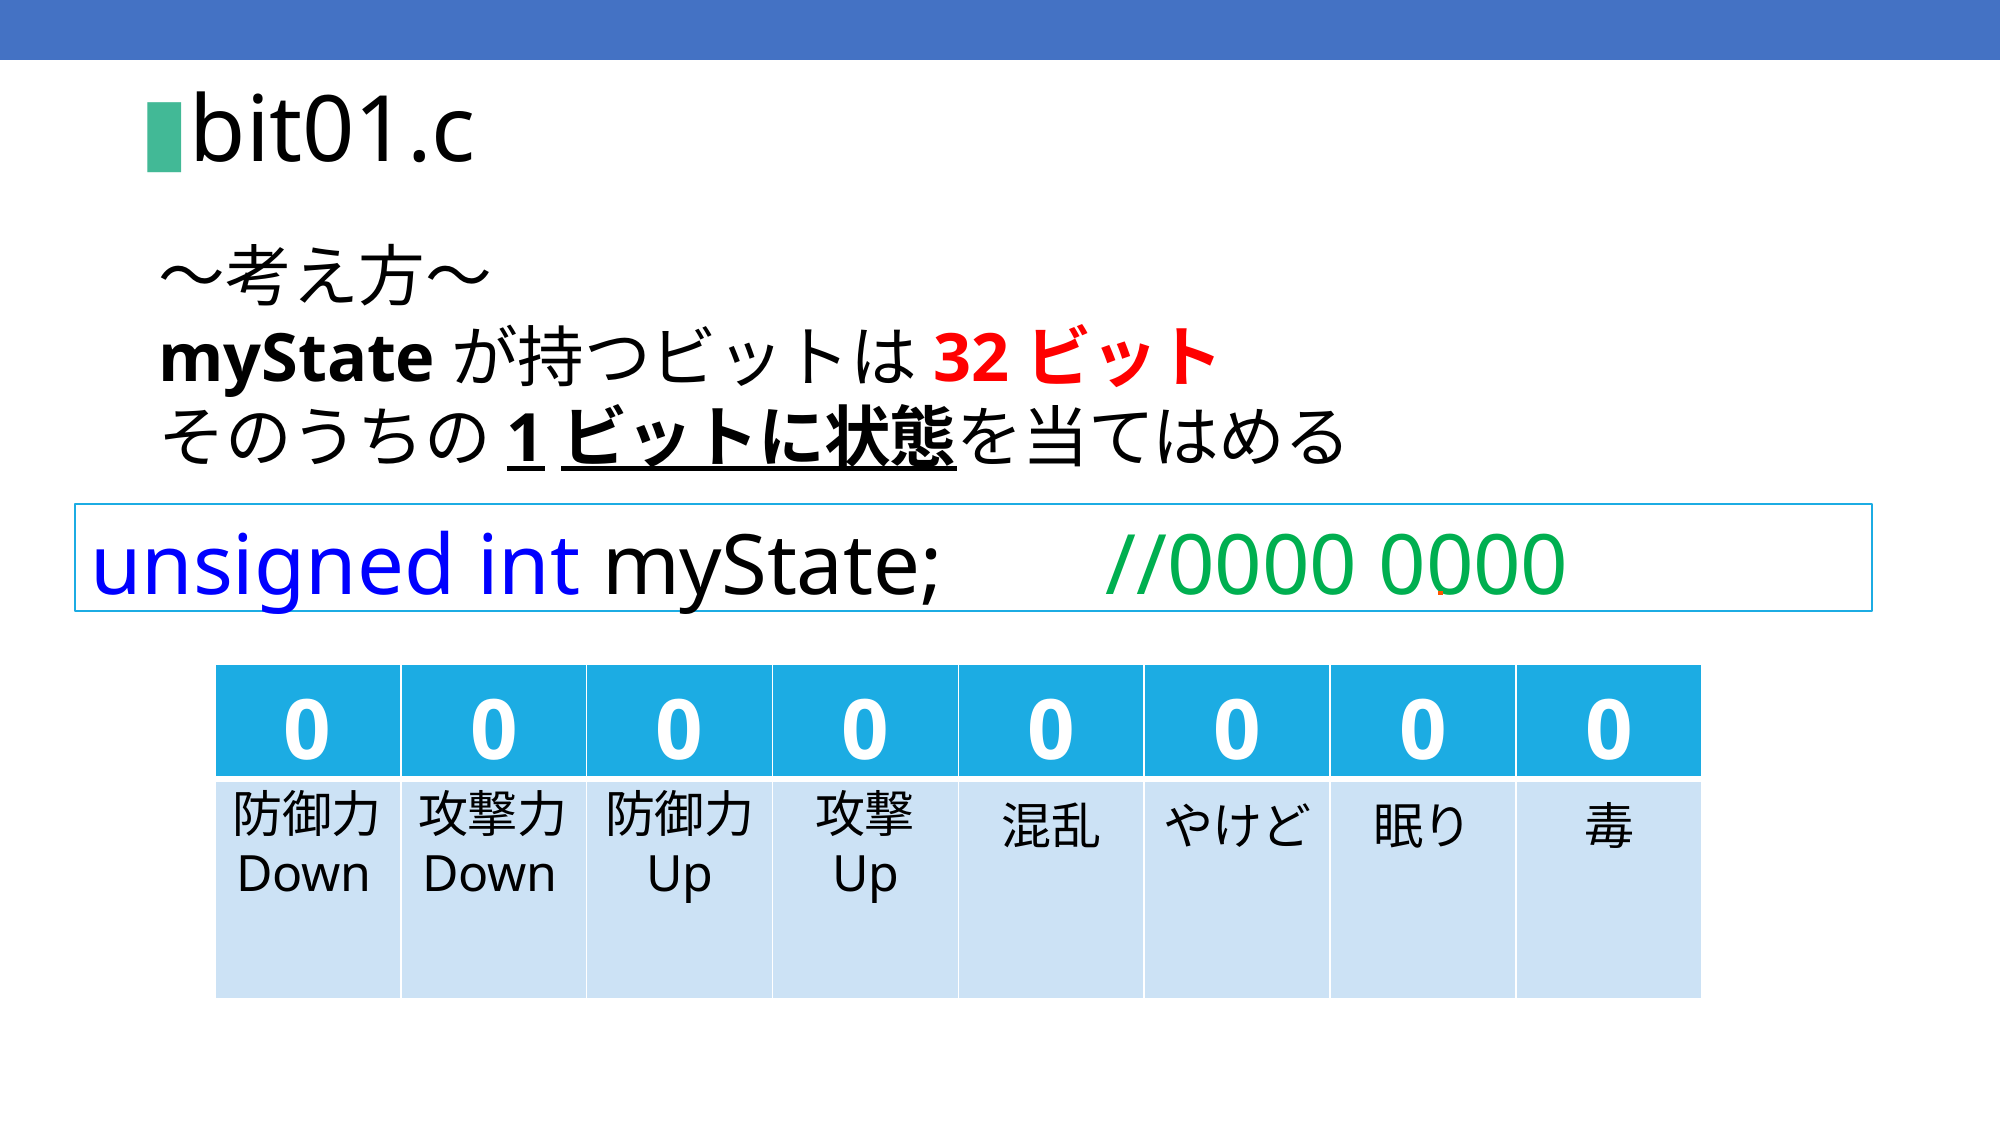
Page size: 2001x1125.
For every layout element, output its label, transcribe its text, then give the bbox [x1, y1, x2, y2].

table_header 0 [216, 665, 400, 776]
table_cell 防御力 Down [216, 782, 400, 998]
table_header 0 [587, 665, 772, 776]
table_header 0 [1145, 665, 1329, 776]
table_cell やけど [1145, 782, 1329, 998]
table_header 0 [1331, 665, 1515, 776]
table_header 0 [773, 665, 958, 776]
table_cell 眠り [1331, 782, 1515, 998]
table_cell 攻撃 Up [773, 782, 958, 998]
text_box unsigned int myState; //0000 0000 [75, 504, 1872, 611]
table_header 0 [959, 665, 1143, 776]
table_cell 毒 [1517, 782, 1701, 998]
title ▮bit01.c [137, 28, 1863, 219]
table_cell 攻撃力 Down [402, 782, 586, 998]
table_cell 防御力 Up [587, 782, 772, 998]
table_cell 混乱 [959, 782, 1143, 998]
table_header 0 [402, 665, 586, 776]
text_box ～考え方～ myStateが持つビットは32ビット そのうちの1ビットに状態を当てはめる [156, 231, 1600, 475]
table_header 0 [1517, 665, 1701, 776]
text_box [215, 611, 1731, 621]
